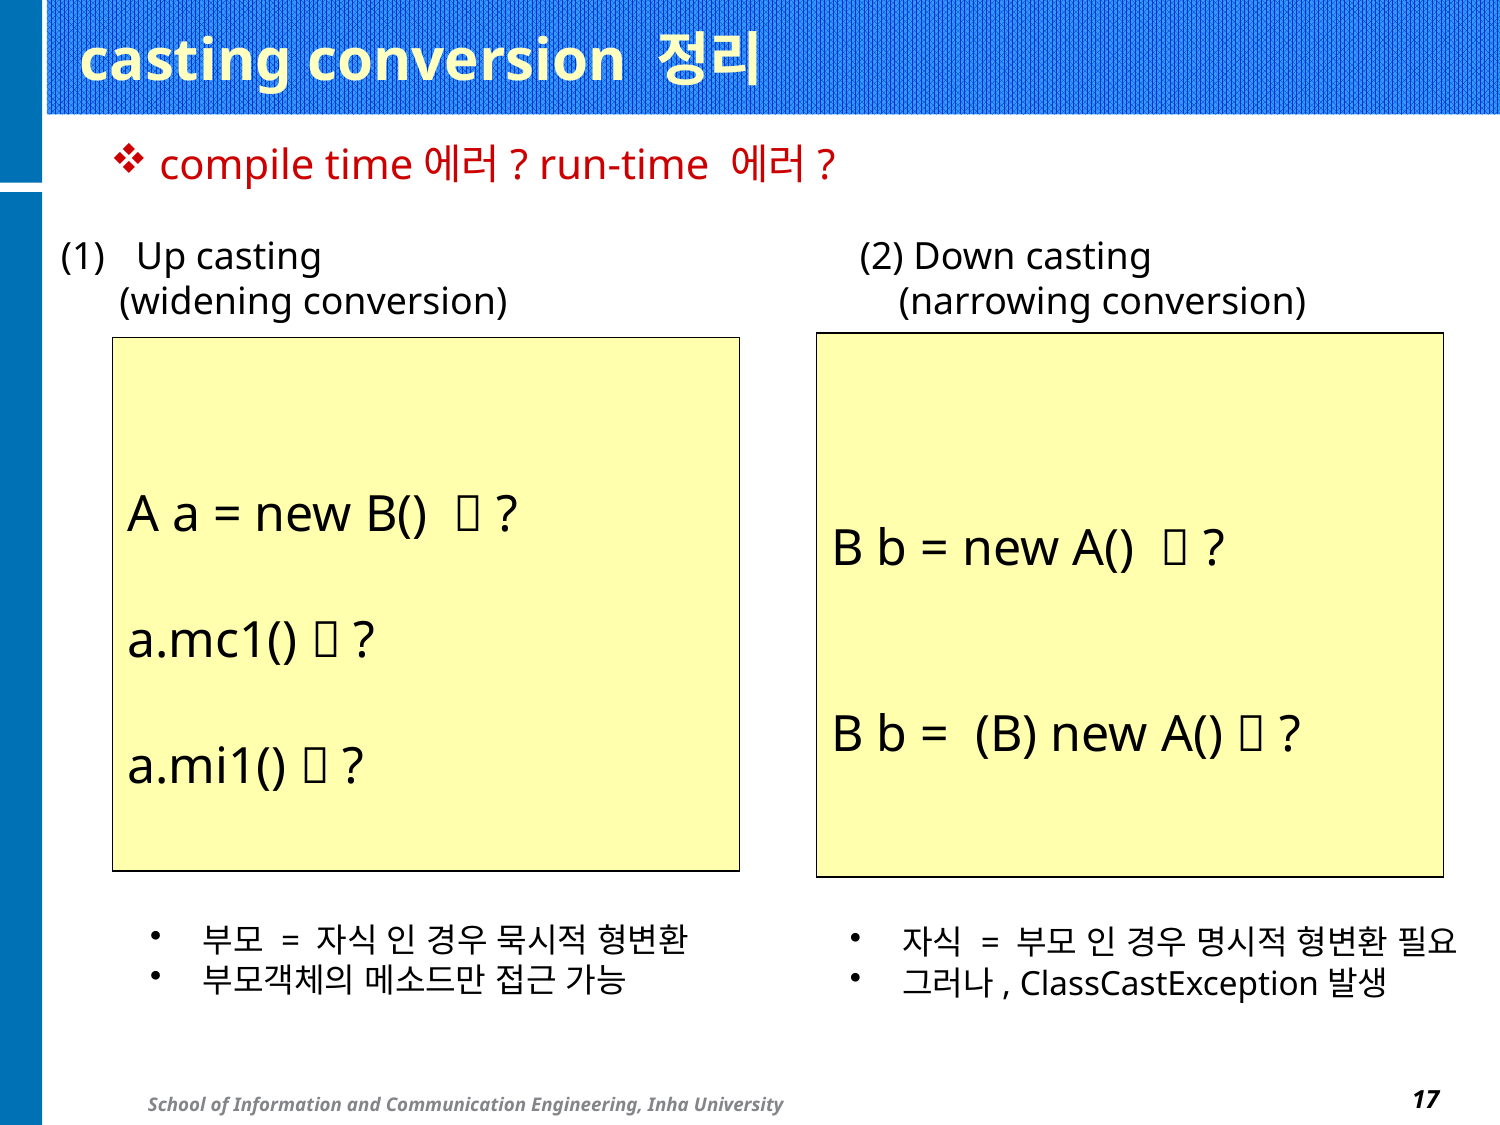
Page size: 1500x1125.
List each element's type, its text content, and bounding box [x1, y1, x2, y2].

text_box Up casting (widening conversion) [46, 224, 673, 330]
text_box (2) Down casting (narrowing conversion) [845, 224, 1322, 330]
title casting conversion 정리 [64, 18, 1317, 100]
text_box B b = new A()  ? B b = (B) new A()  ? [816, 333, 1444, 877]
text_box A a = new B()  ? a.mc1()  ? a.mi1()  ? [112, 337, 740, 871]
text_box 자식 = 부모 인 경우 명시적 형변환 필요 그러나, ClassCastException발생 [835, 914, 1475, 1009]
text_box 부모 = 자식 인 경우 묵시적 형변환 부모객체의 메소드만 접근 가능 [135, 912, 705, 1007]
text_box compile time에러? run-time 에러? [95, 130, 851, 196]
